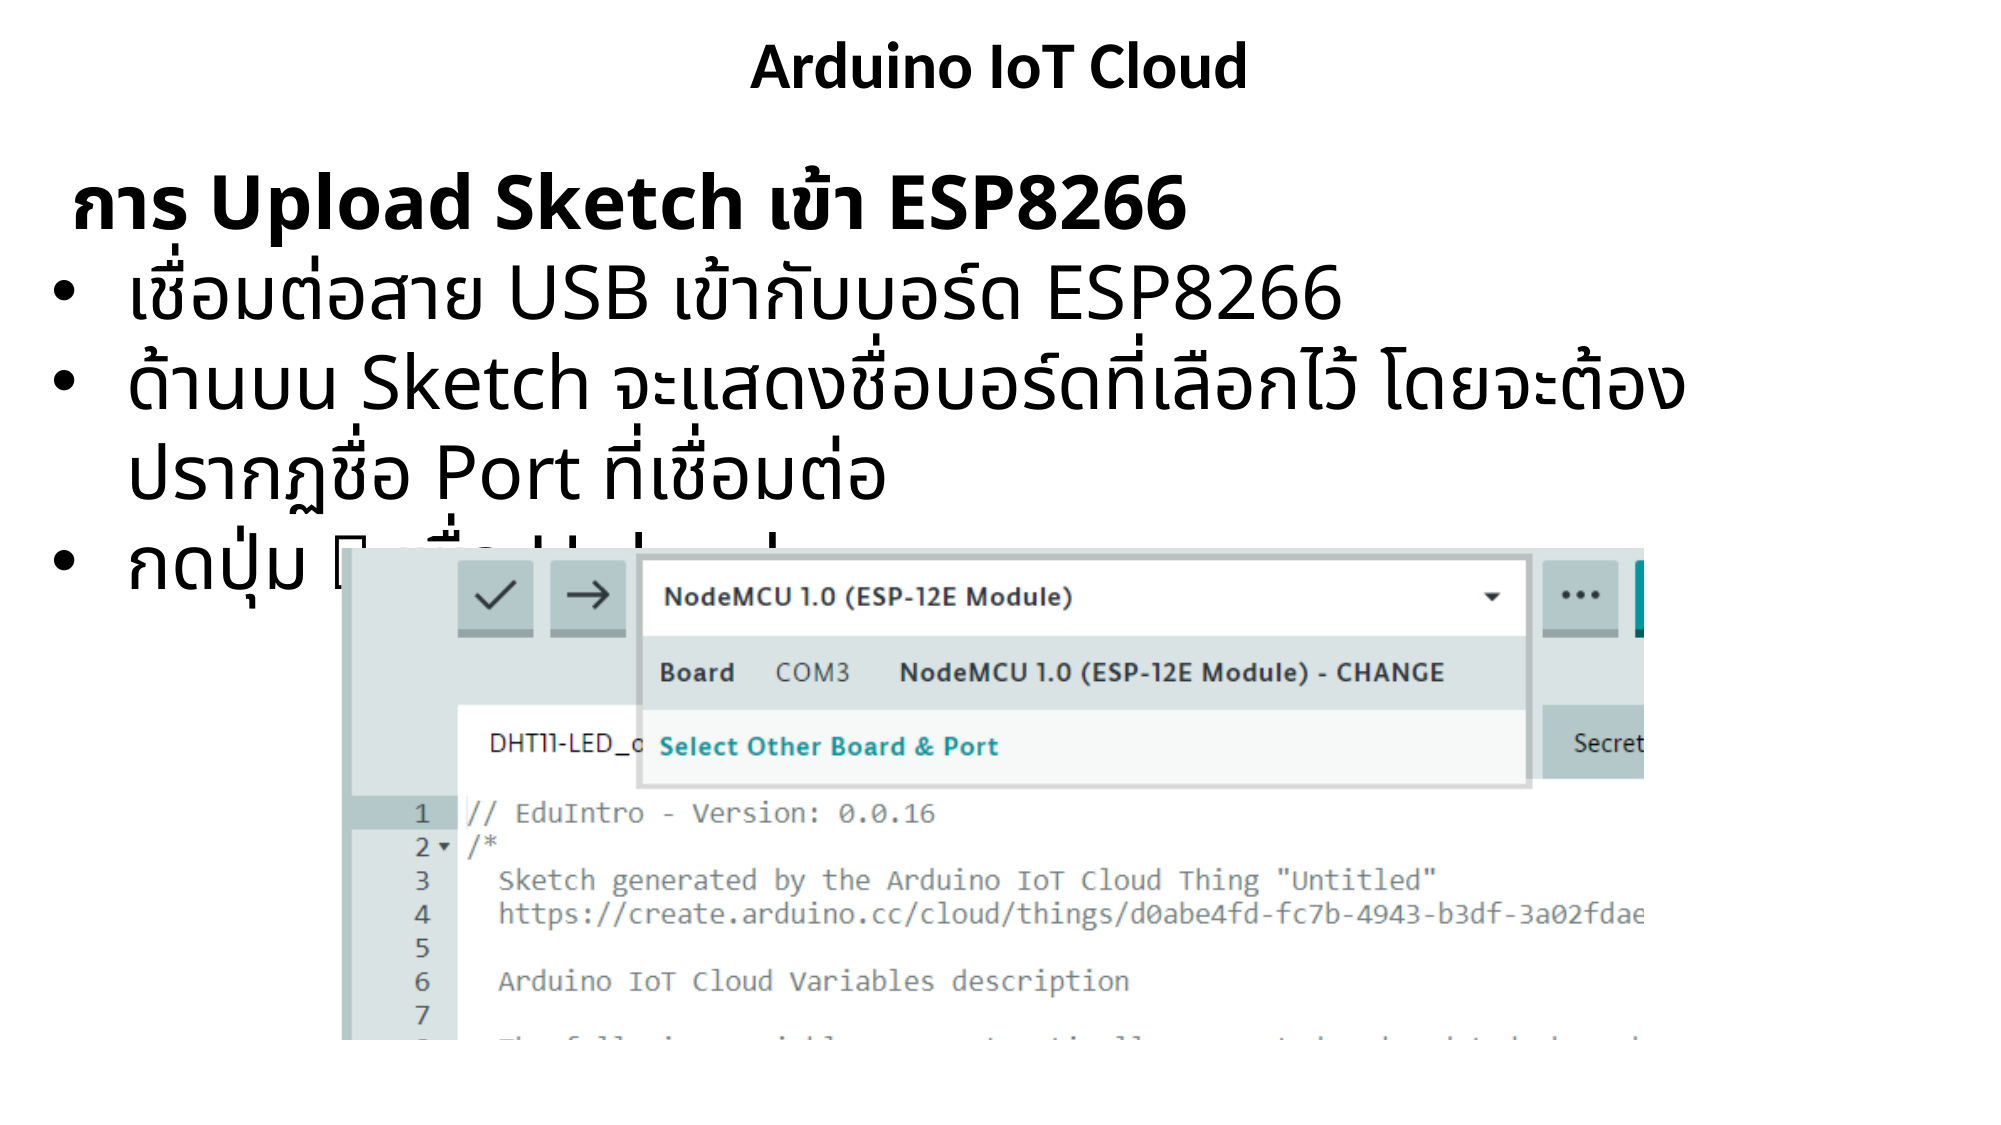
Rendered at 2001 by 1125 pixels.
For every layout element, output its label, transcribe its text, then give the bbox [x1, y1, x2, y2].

text_box การ Upload Sketch เข้า ESP8266 เชื่อมต่อสาย USB เข้ากับบอร์ด ESP8266 ด้านบน Sketch จะแสดงชื่อบอร์ดที่เลือกไว้ โดยจะต้องปรากฏชื่อ Port ที่เชื่อมต่อ กดปุ่ม  เพื่อ Upload [36, 146, 1828, 792]
picture [341, 548, 1644, 1040]
text_box Arduino IoT Cloud [735, 14, 1265, 109]
